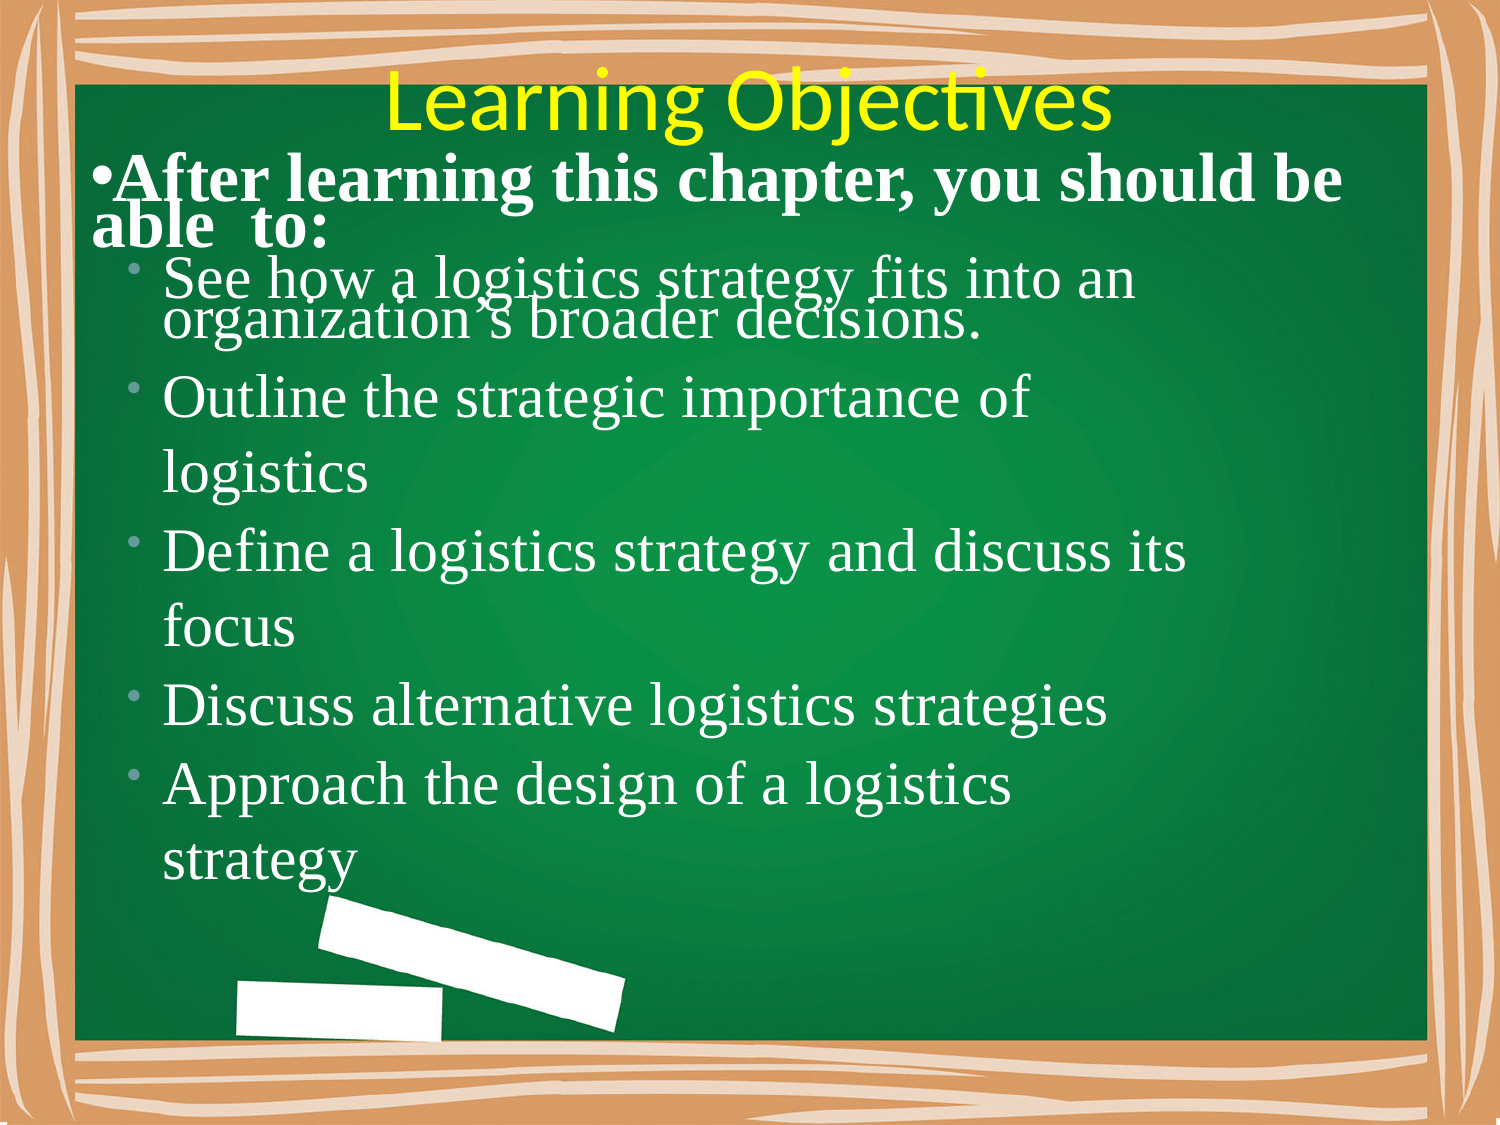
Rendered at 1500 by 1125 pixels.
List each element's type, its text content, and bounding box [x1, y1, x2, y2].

title Learning Objectives [75, 0, 1425, 162]
picture [0, 0, 1500, 1125]
list After learning this chapter, you should be able to: See how a logistics strategy fits into an organization’s broader decisions. Outline the strategic importance of logistics Define a logistics strategy and discuss its focus Discuss alternative logistics strategies Approach the design of a logistics strategy [75, 162, 1425, 905]
